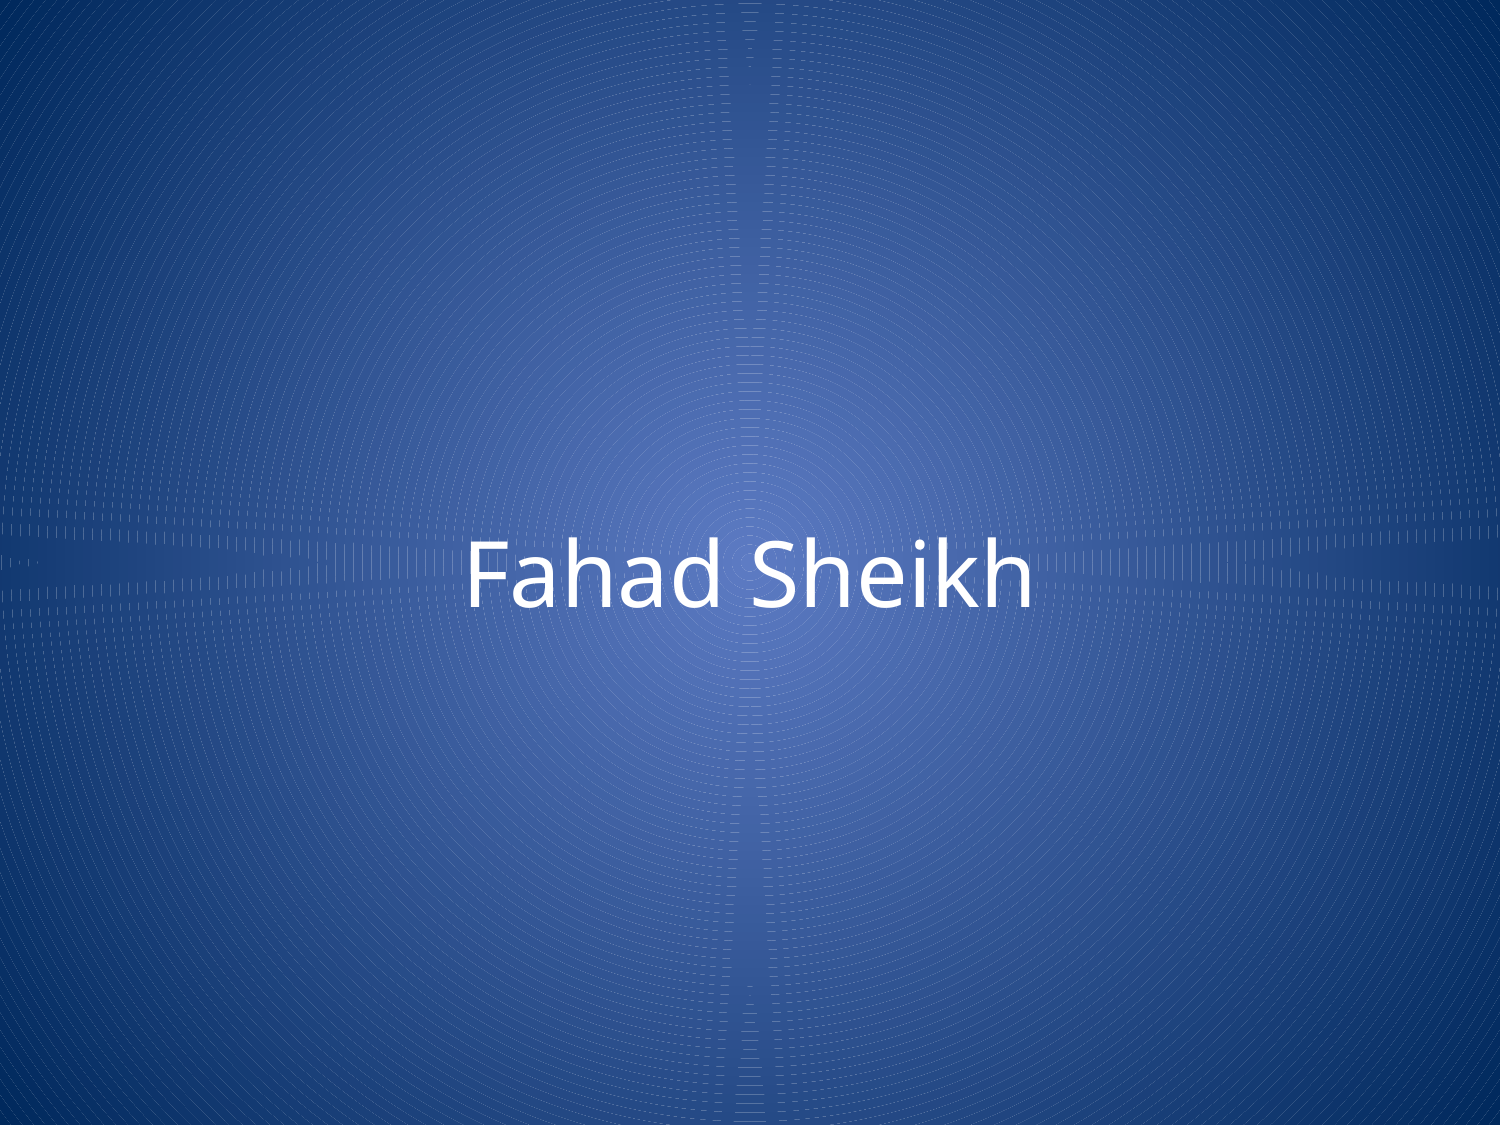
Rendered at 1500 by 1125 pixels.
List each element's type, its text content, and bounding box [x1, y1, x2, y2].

title Fahad Sheikh [112, 450, 1388, 692]
